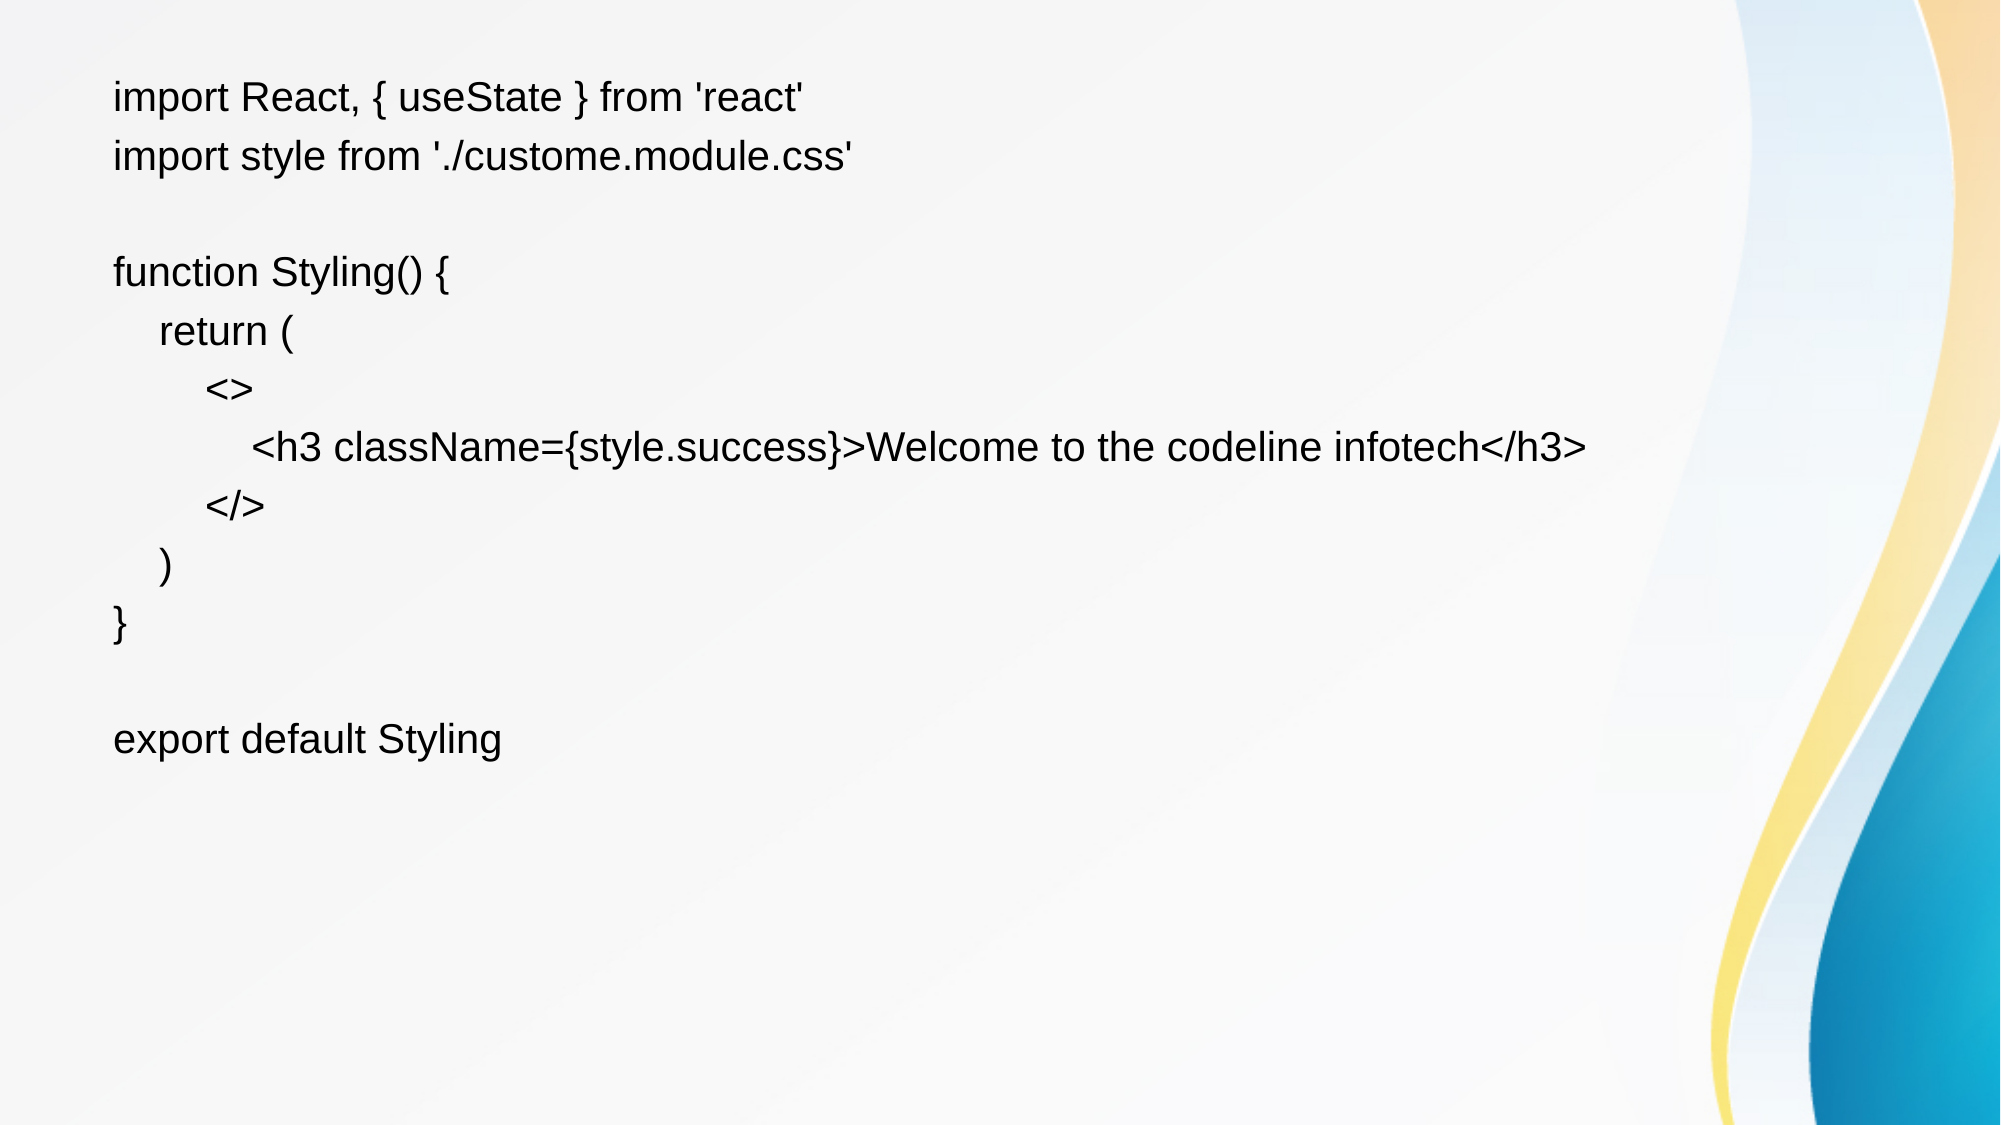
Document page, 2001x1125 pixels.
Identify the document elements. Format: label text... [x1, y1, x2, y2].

list import React, { useState } from 'react' import style from './custome.module.css' function Styling() { return ( <> <h3 className={style.success}>Welcome to the codeline infotech</h3> </> ) } export default Styling [98, 62, 1973, 1063]
picture [0, 0, 2001, 1125]
